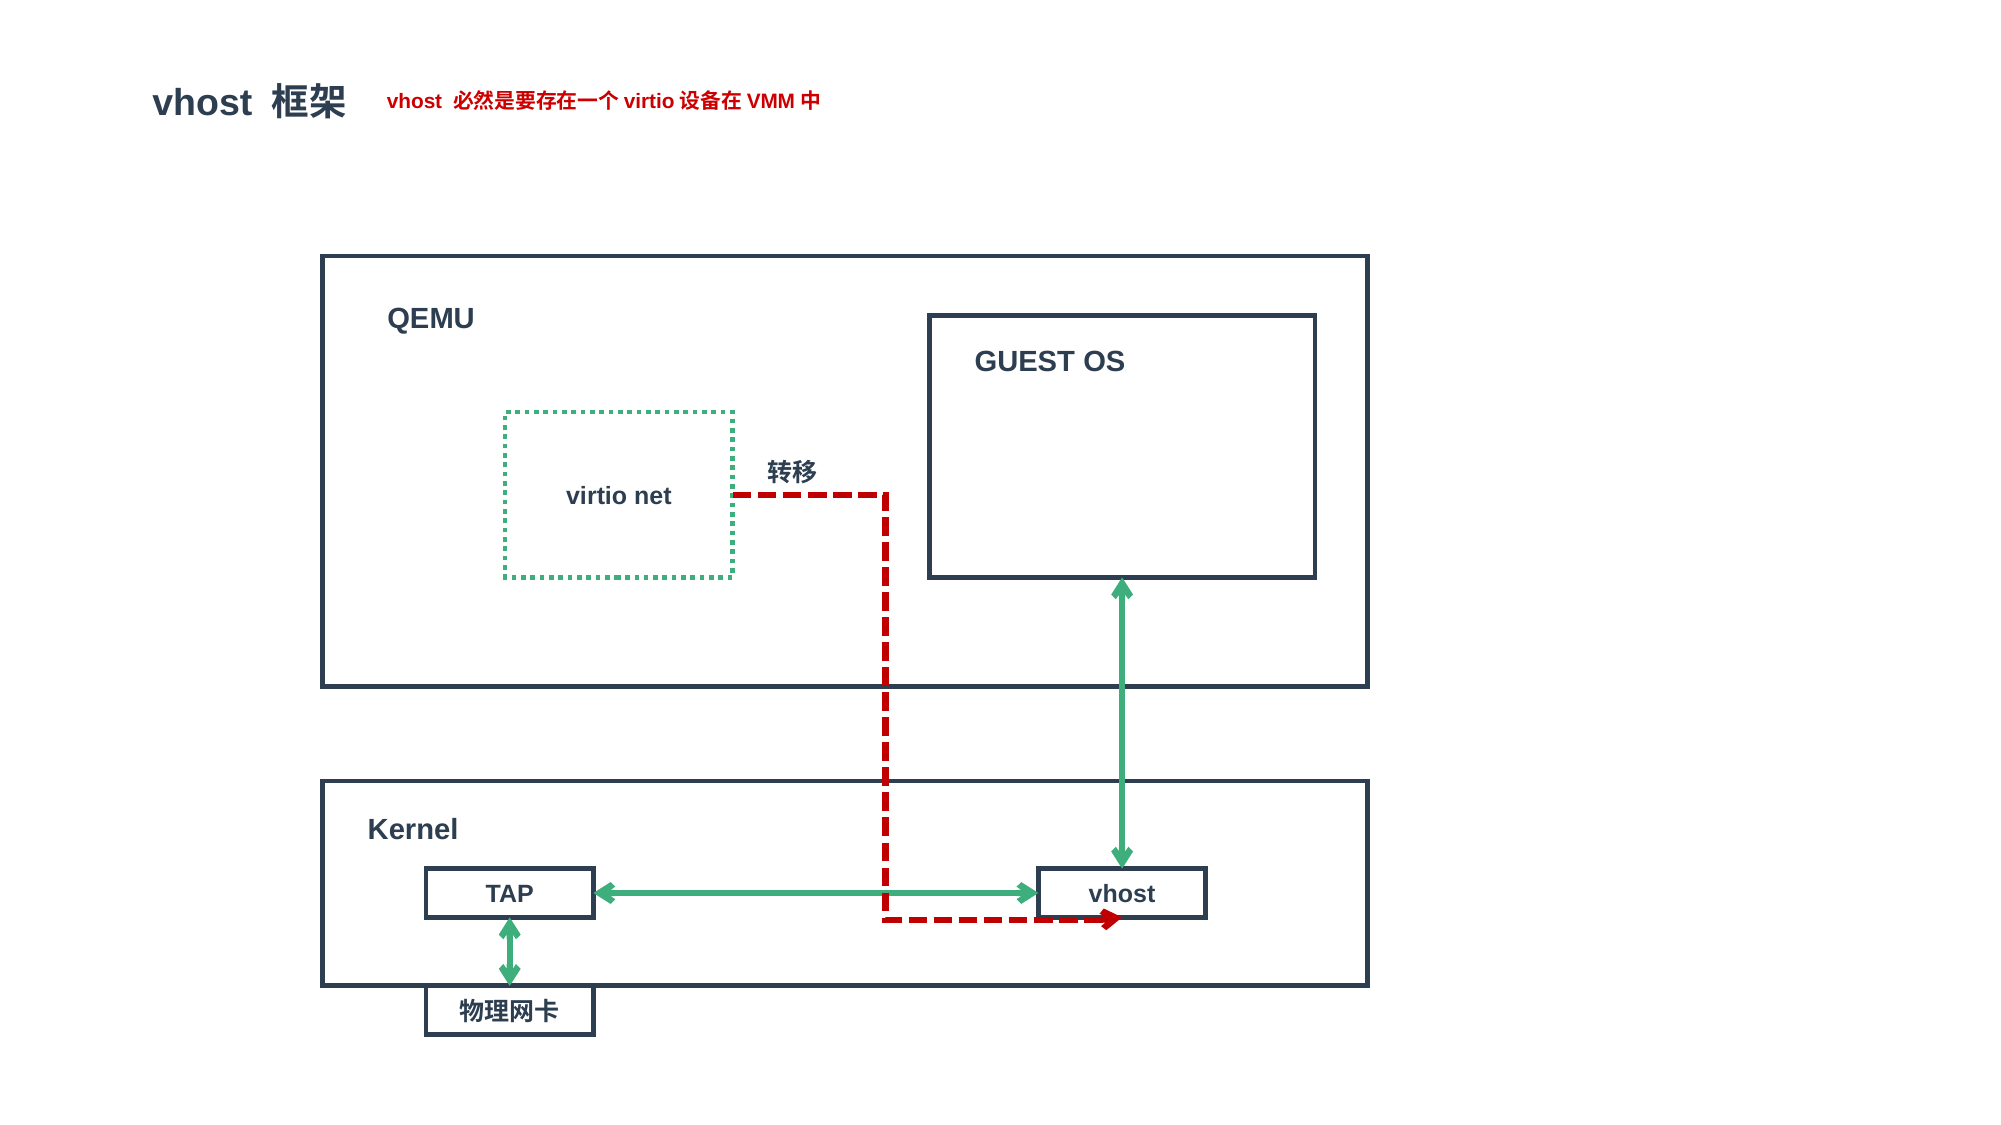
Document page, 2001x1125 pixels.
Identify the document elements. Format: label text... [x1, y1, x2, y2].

text_box TAP [425, 868, 594, 918]
text_box 转移 [752, 448, 832, 494]
text_box [321, 780, 732, 987]
text_box [928, 315, 1316, 578]
text_box vhost 框架 [137, 70, 362, 131]
text_box Kernel [352, 803, 474, 853]
text_box vhost 必然是要存在一个virtio设备在VMM中 [372, 80, 836, 121]
text_box [321, 255, 1368, 688]
text_box GUEST OS [959, 335, 1141, 386]
text_box virtio net [504, 411, 734, 578]
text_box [732, 494, 1123, 918]
text_box [511, 780, 1368, 987]
text_box 物理网卡 [425, 985, 594, 1036]
text_box vhost [1123, 868, 1207, 918]
text_box QEMU [372, 291, 490, 342]
